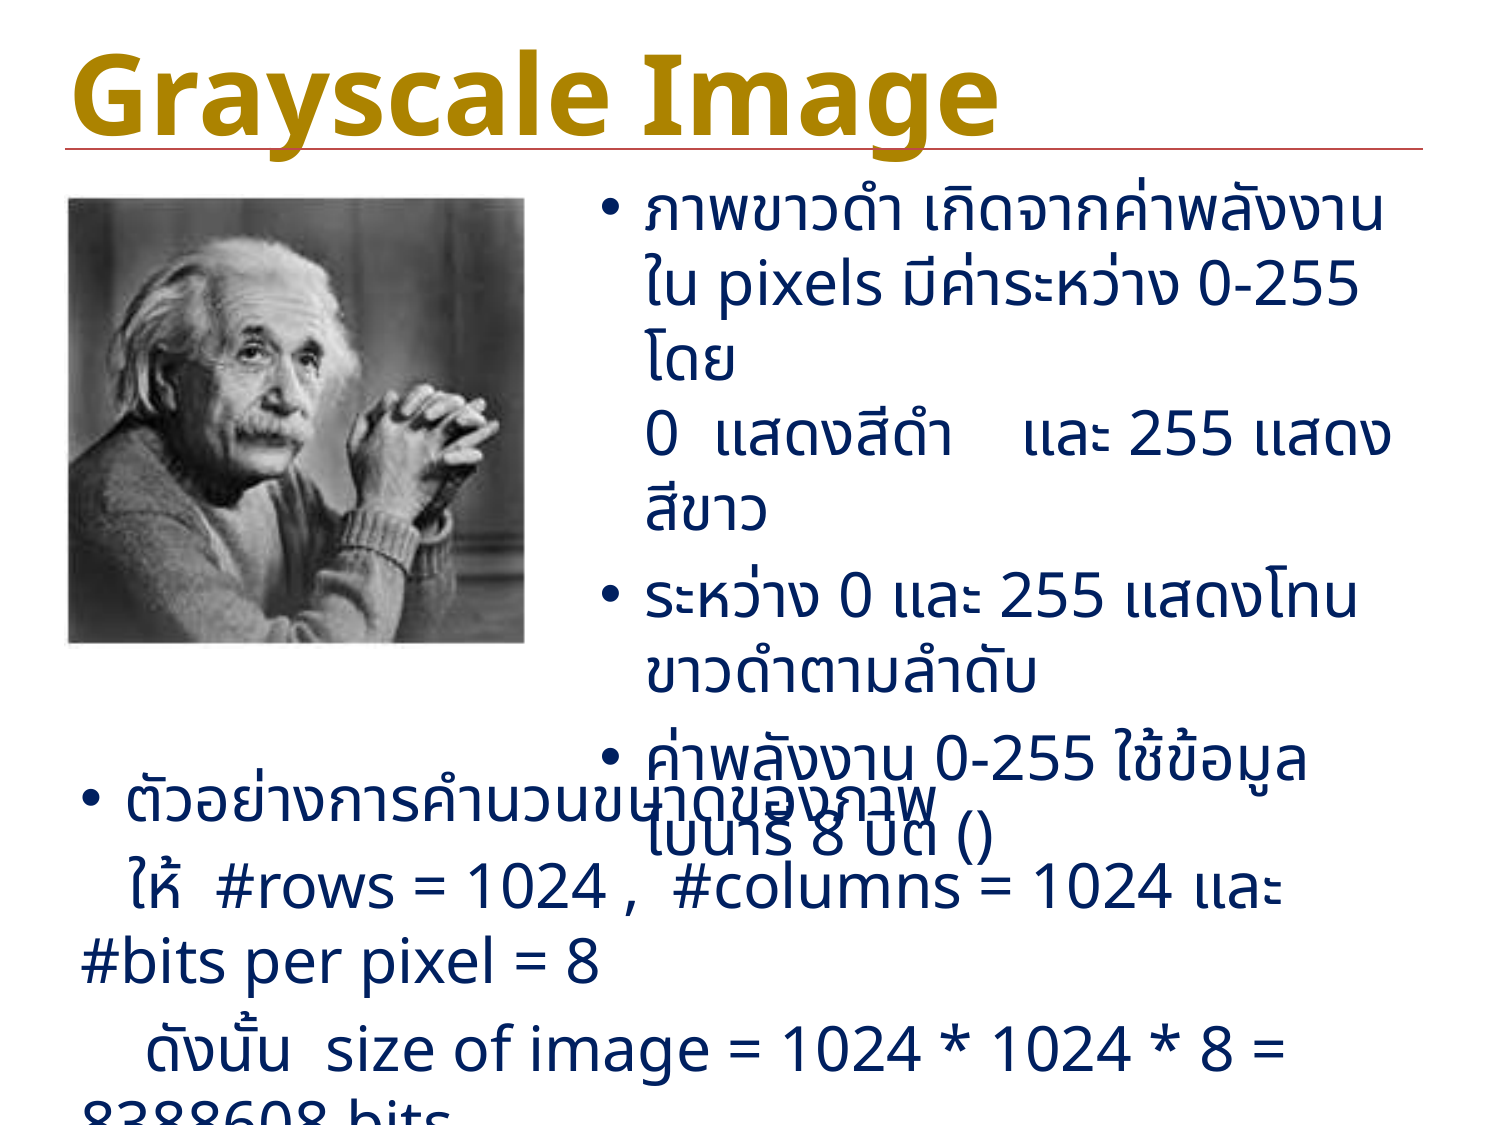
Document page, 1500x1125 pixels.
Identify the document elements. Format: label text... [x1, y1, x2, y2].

title Grayscale Image [53, 0, 1247, 185]
text_box ตัวอย่างการคำนวนขนาดของภาพ ให้ #rows = 1024 , #columns = 1024 และ #bits per pixel = 8 ดังนั้น size of image = 1024 * 1024 * 8 = 8388608 bits หรือ 8388608 / (8*1024*1024) = 1 MB [64, 751, 1447, 1125]
picture [64, 194, 530, 649]
